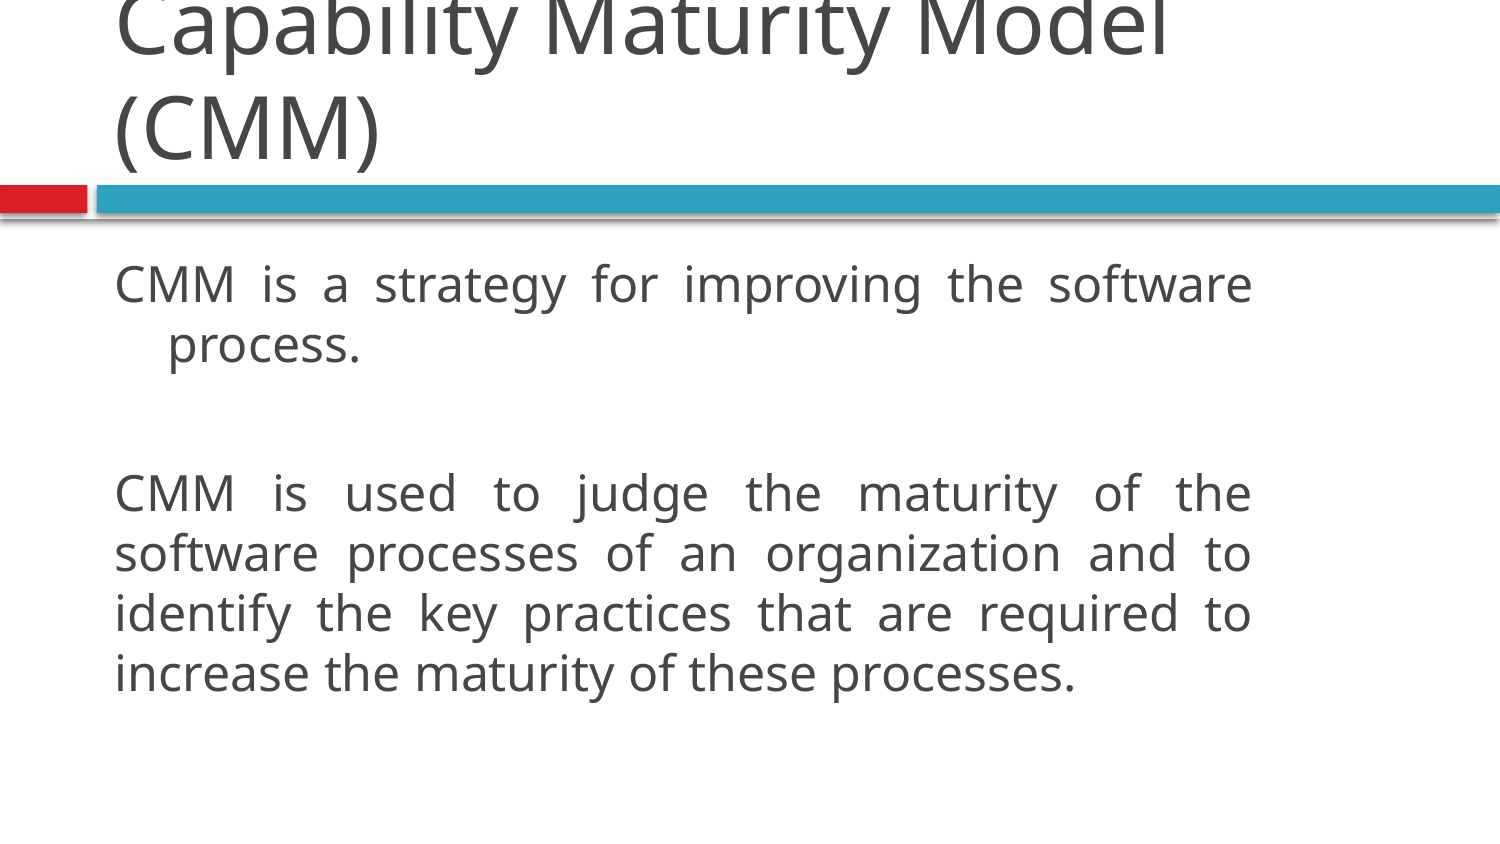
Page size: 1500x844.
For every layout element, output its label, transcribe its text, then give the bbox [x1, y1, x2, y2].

title Capability Maturity Model (CMM) [99, 19, 1438, 185]
list CMM is a strategy for improving the software process. CMM is used to judge the maturity of the software processes of an organization and to identify the key practices that are required to increase the maturity of these processes. [100, 244, 1269, 800]
